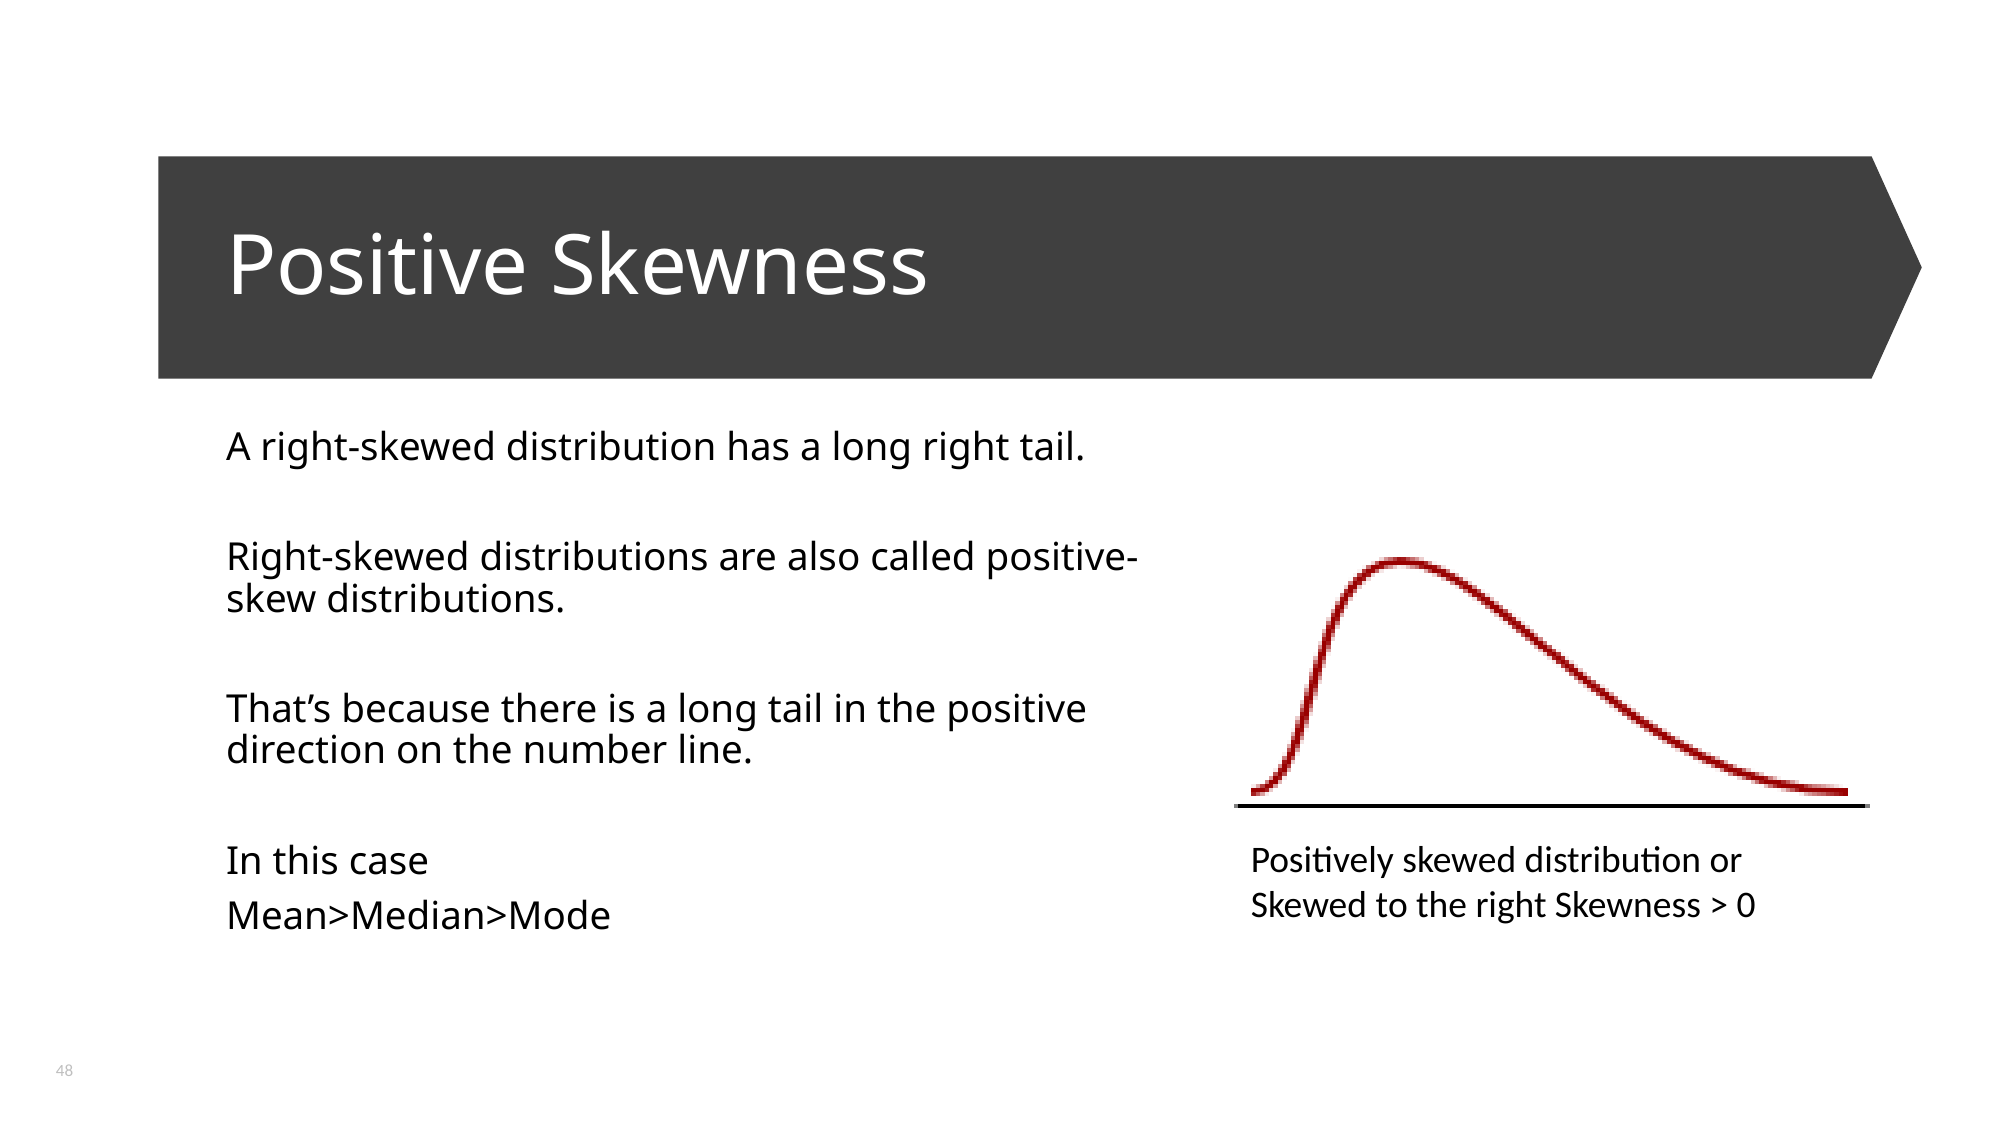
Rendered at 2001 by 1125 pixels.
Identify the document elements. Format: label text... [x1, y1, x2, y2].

picture [1212, 474, 1888, 828]
list A right-skewed distribution has a long right tail. Right-skewed distributions are also called positive-skew distributions. That’s because there is a long tail in the positive direction on the number line. In this case Mean>Median>Mode [211, 419, 1238, 949]
text_box Positively skewed distribution or Skewed to the right Skewness > 0 [1236, 828, 1853, 933]
text_box [157, 155, 1923, 380]
title Positive Skewness [211, 197, 1856, 339]
